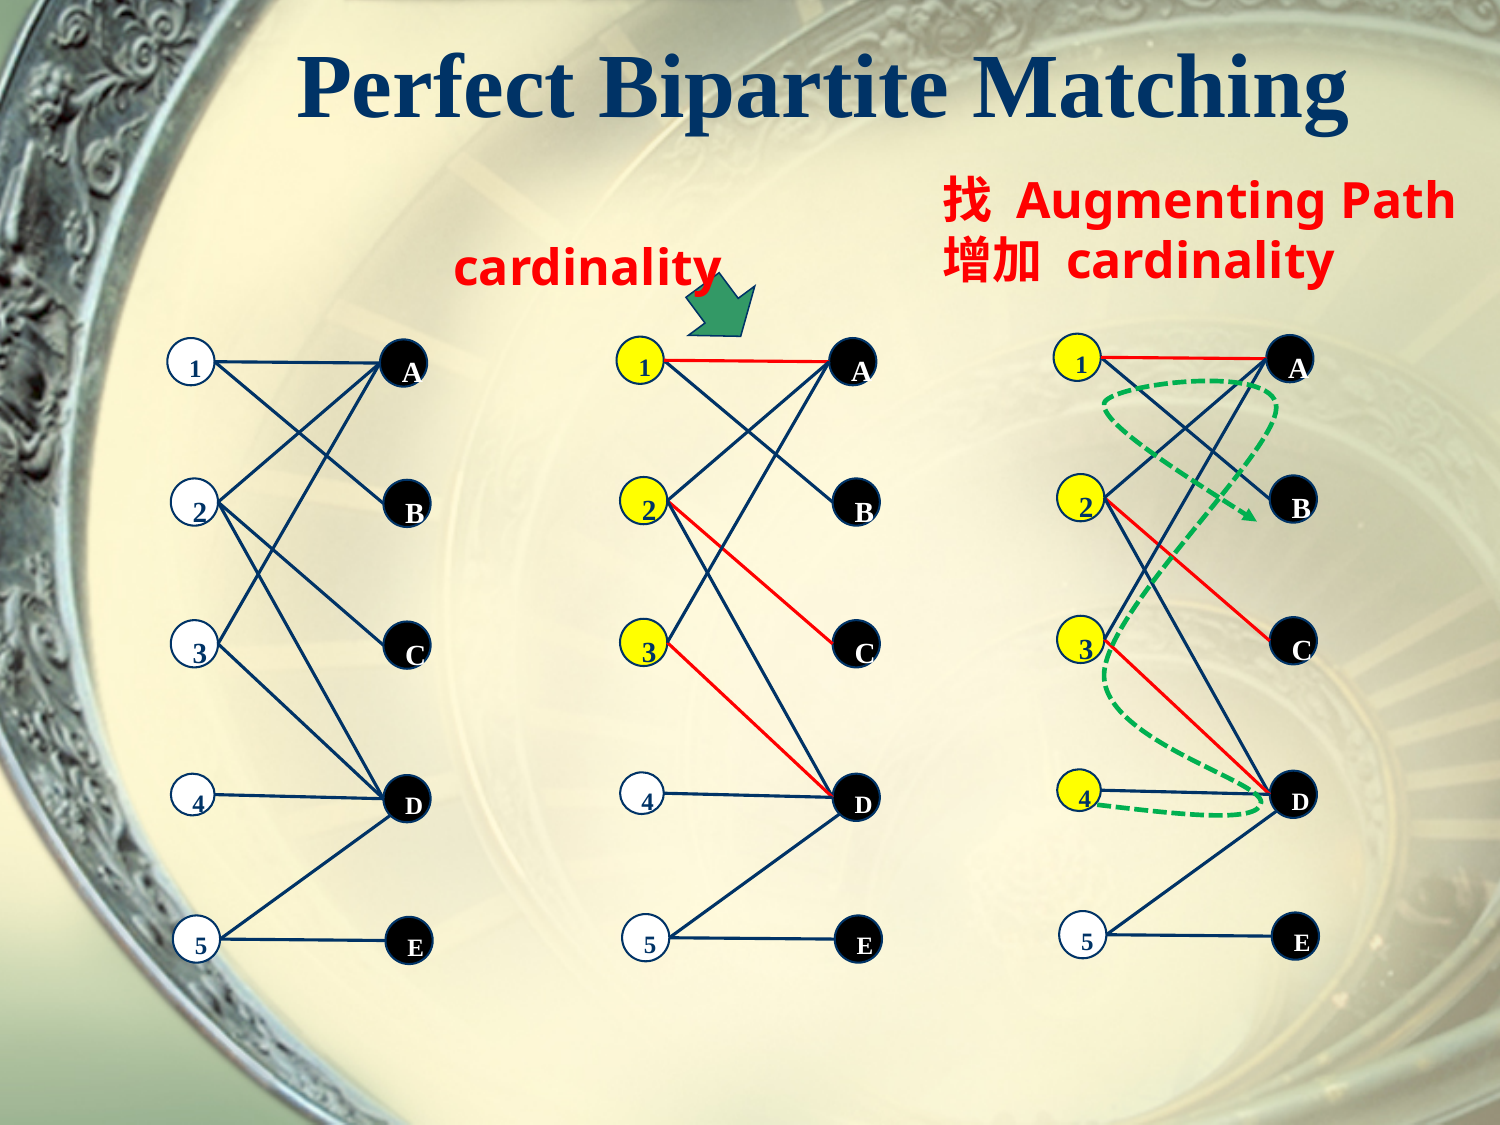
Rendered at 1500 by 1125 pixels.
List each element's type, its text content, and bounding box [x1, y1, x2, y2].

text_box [214, 794, 384, 799]
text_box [666, 647, 833, 792]
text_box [217, 362, 381, 503]
text_box 5 [1059, 911, 1105, 959]
text_box B [389, 479, 431, 528]
text_box D [1271, 770, 1317, 818]
text_box 3 [1057, 615, 1098, 664]
text_box cardinality [438, 228, 737, 304]
text_box C [1276, 617, 1317, 665]
text_box 2 [620, 476, 660, 525]
text_box 2 [1057, 474, 1098, 522]
text_box [1097, 802, 1261, 809]
title Perfect Bipartite Matching [235, 30, 1436, 169]
text_box A [829, 338, 877, 386]
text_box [217, 510, 381, 644]
text_box 4 [1057, 769, 1098, 812]
picture [0, 0, 1500, 1125]
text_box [663, 792, 833, 798]
text_box B [1276, 475, 1317, 523]
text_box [1104, 358, 1267, 498]
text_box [1104, 644, 1270, 789]
text_box B [837, 478, 880, 526]
text_box 3 [170, 620, 211, 668]
text_box E [836, 915, 882, 963]
text_box 1 [616, 336, 664, 384]
text_box 1 [1053, 333, 1101, 381]
text_box A [380, 339, 428, 387]
text_box C [389, 621, 431, 669]
text_box 1 [167, 338, 215, 386]
text_box E [1273, 912, 1319, 960]
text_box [666, 361, 830, 501]
text_box D [834, 773, 880, 821]
text_box [688, 286, 755, 337]
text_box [217, 648, 384, 793]
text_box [1106, 810, 1277, 935]
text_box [666, 508, 830, 643]
text_box 4 [620, 772, 661, 815]
text_box C [837, 620, 880, 668]
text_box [1100, 789, 1270, 795]
text_box 4 [170, 773, 212, 816]
text_box 3 [620, 618, 660, 667]
text_box A [1266, 335, 1314, 383]
text_box D [385, 775, 431, 823]
text_box 5 [622, 914, 668, 962]
text_box 找 Augmenting Path 增加 cardinality [928, 161, 1472, 296]
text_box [669, 813, 840, 938]
text_box 2 [170, 478, 211, 526]
text_box 5 [172, 915, 218, 963]
text_box E [387, 916, 433, 965]
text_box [1104, 504, 1267, 640]
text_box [219, 815, 391, 940]
